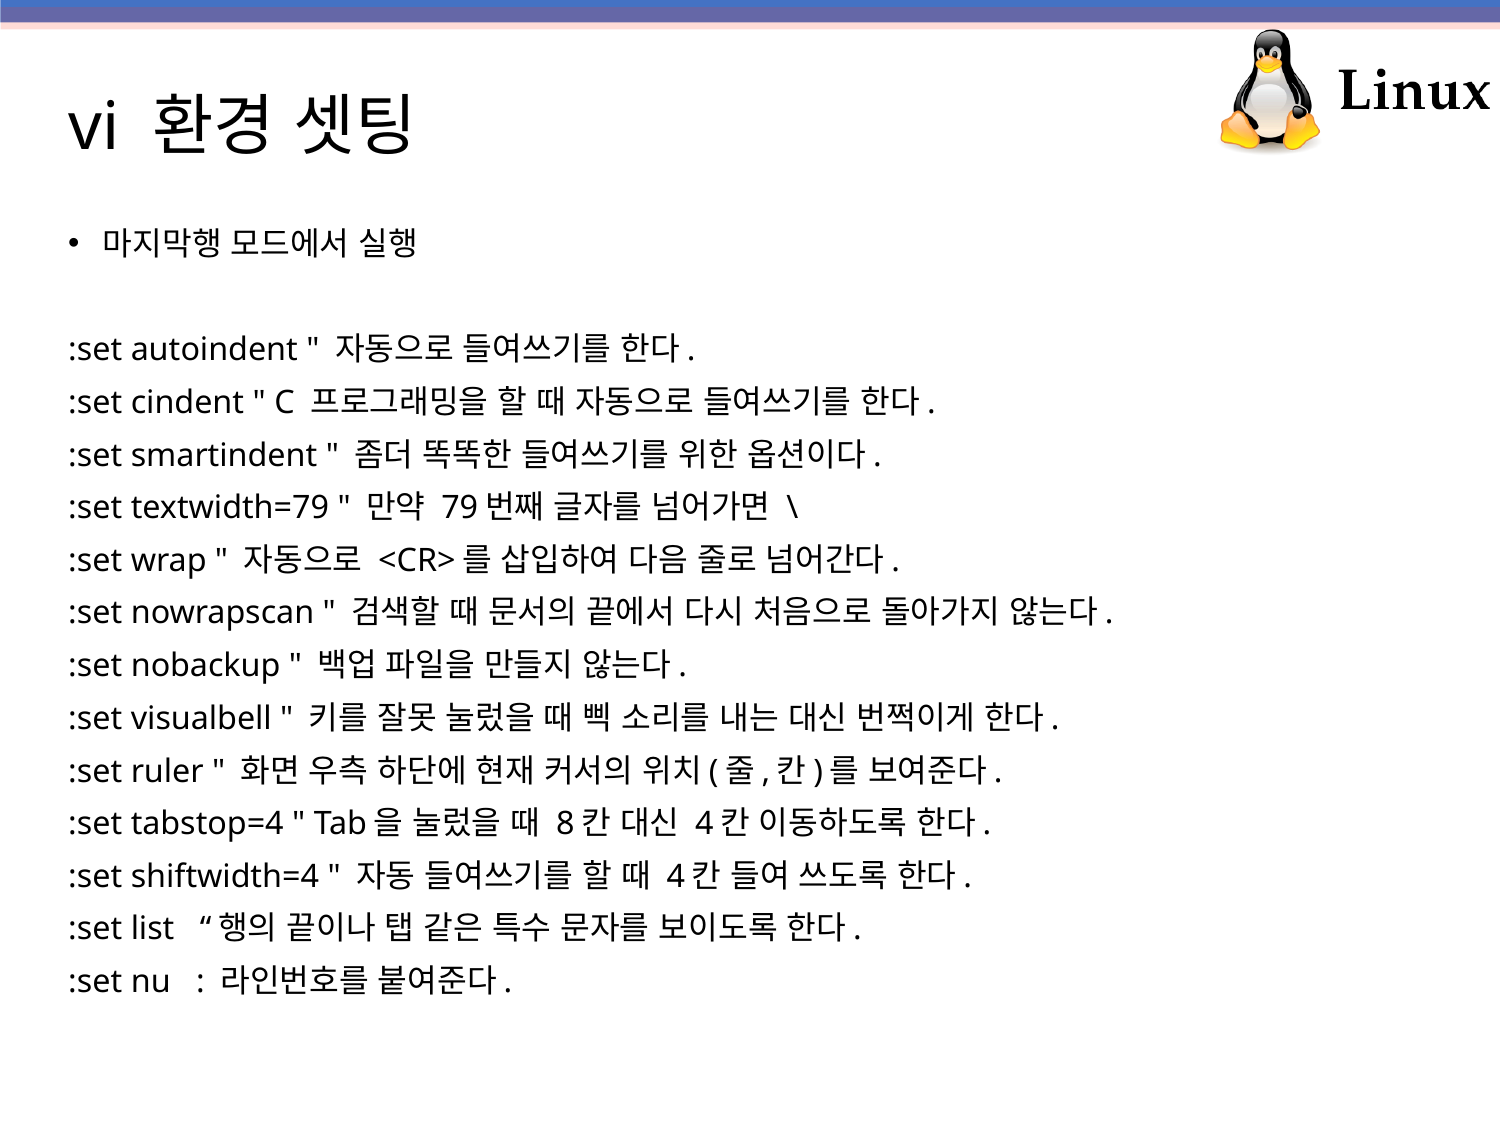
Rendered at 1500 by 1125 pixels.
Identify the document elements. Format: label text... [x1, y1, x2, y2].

picture [1210, 30, 1498, 162]
list 마지막행 모드에서 실행 :set autoindent " 자동으로 들여쓰기를 한다. :set cindent " C 프로그래밍을 할 때 자동으로 들여쓰기를 한다. :set smartindent " 좀더 똑똑한 들여쓰기를 위한 옵션이다. :set textwidth=79 " 만약 79번째 글자를 넘어가면 \ :set wrap " 자동으로 <CR>를 삽입하여 다음 줄로 넘어간다. :set nowrapscan " 검색할 때 문서의 끝에서 다시 처음으로 돌아가지 않는다. :set nobackup " 백업 파일을 만들지 않는다. :set visualbell " 키를 잘못 눌렀을 때 삑 소리를 내는 대신 번쩍이게 한다. :set ruler " 화면 우측 하단에 현재 커서의 위치(줄,칸)를 보여준다. :set tabstop=4 " Tab을 눌렀을 때 8칸 대신 4칸 이동하도록 한다. :set shiftwidth=4 " 자동 들여쓰기를 할 때 4칸 들여 쓰도록 한다. :set list “행의 끝이나 탭 같은 특수 문자를 보이도록 한다. :set nu : 라인번호를 붙여준다. [53, 219, 1436, 1014]
title vi 환경 셋팅 [53, 59, 1436, 197]
